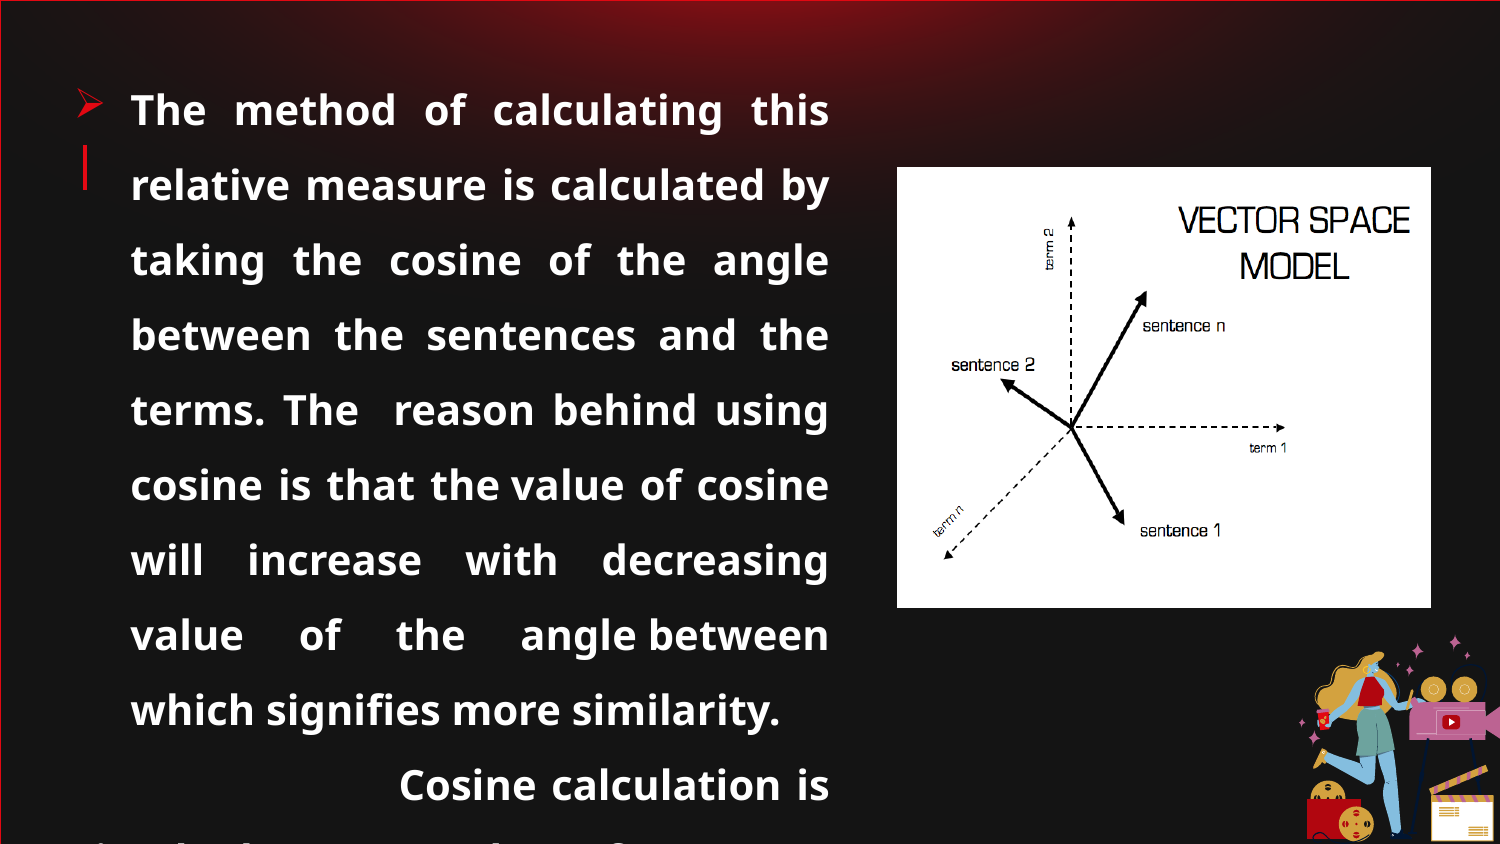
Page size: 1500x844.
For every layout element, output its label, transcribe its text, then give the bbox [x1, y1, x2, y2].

picture [2, 2, 1500, 844]
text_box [1298, 634, 1500, 844]
list The method of calculating this relative measure is calculated by taking the cosine of the angle between the sentences and the terms. The reason behind using cosine is that the value of cosine will increase with decreasing value of the angle between which signifies more similarity. Cosine calculation is simply the sum-product of vectors. [0, 43, 846, 665]
title [846, 120, 1086, 215]
